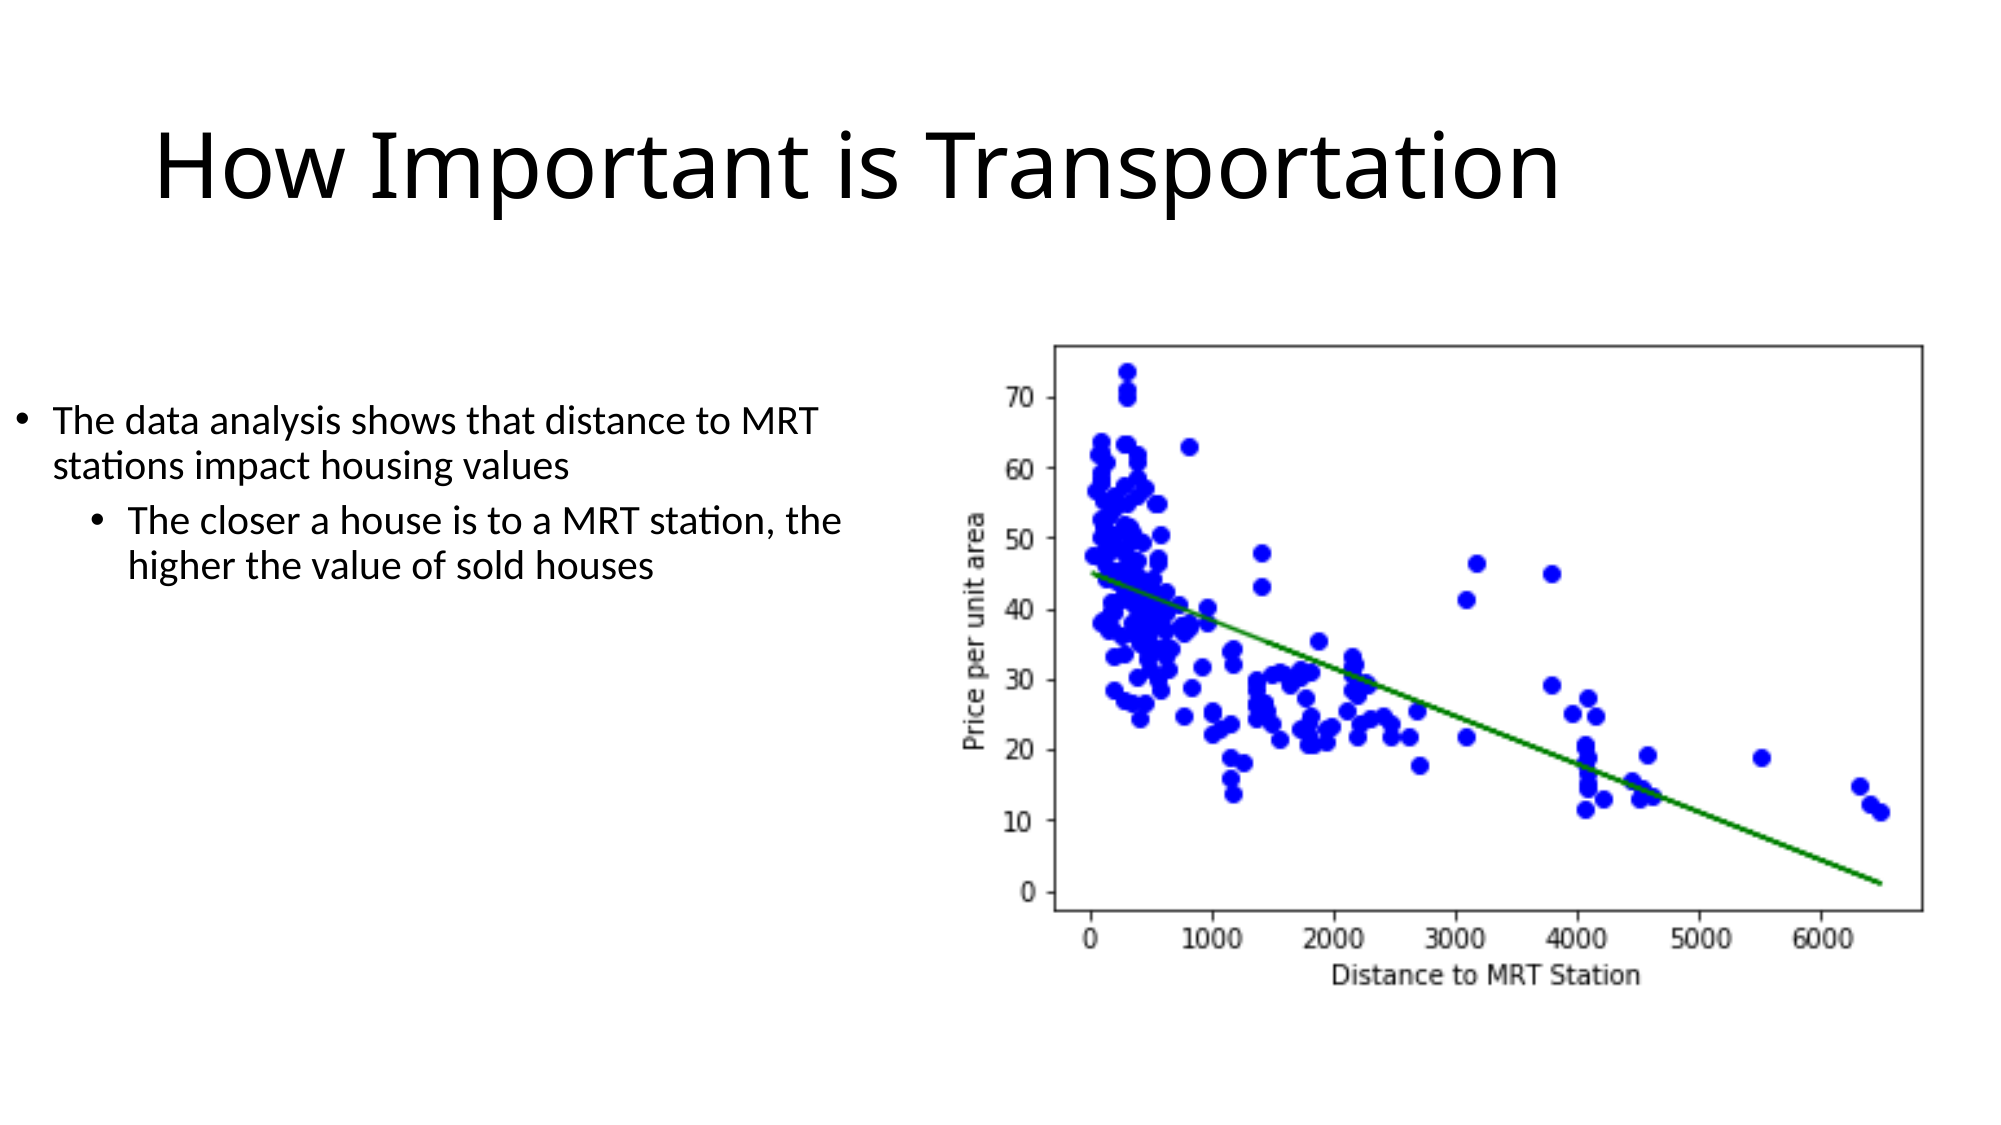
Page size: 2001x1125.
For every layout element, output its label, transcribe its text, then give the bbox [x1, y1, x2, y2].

list The data analysis shows that distance to MRT stations impact housing values The closer a house is to a MRT station, the higher the value of sold houses [0, 390, 926, 1105]
picture [925, 312, 1949, 1014]
title How Important is Transportation [137, 59, 1863, 278]
